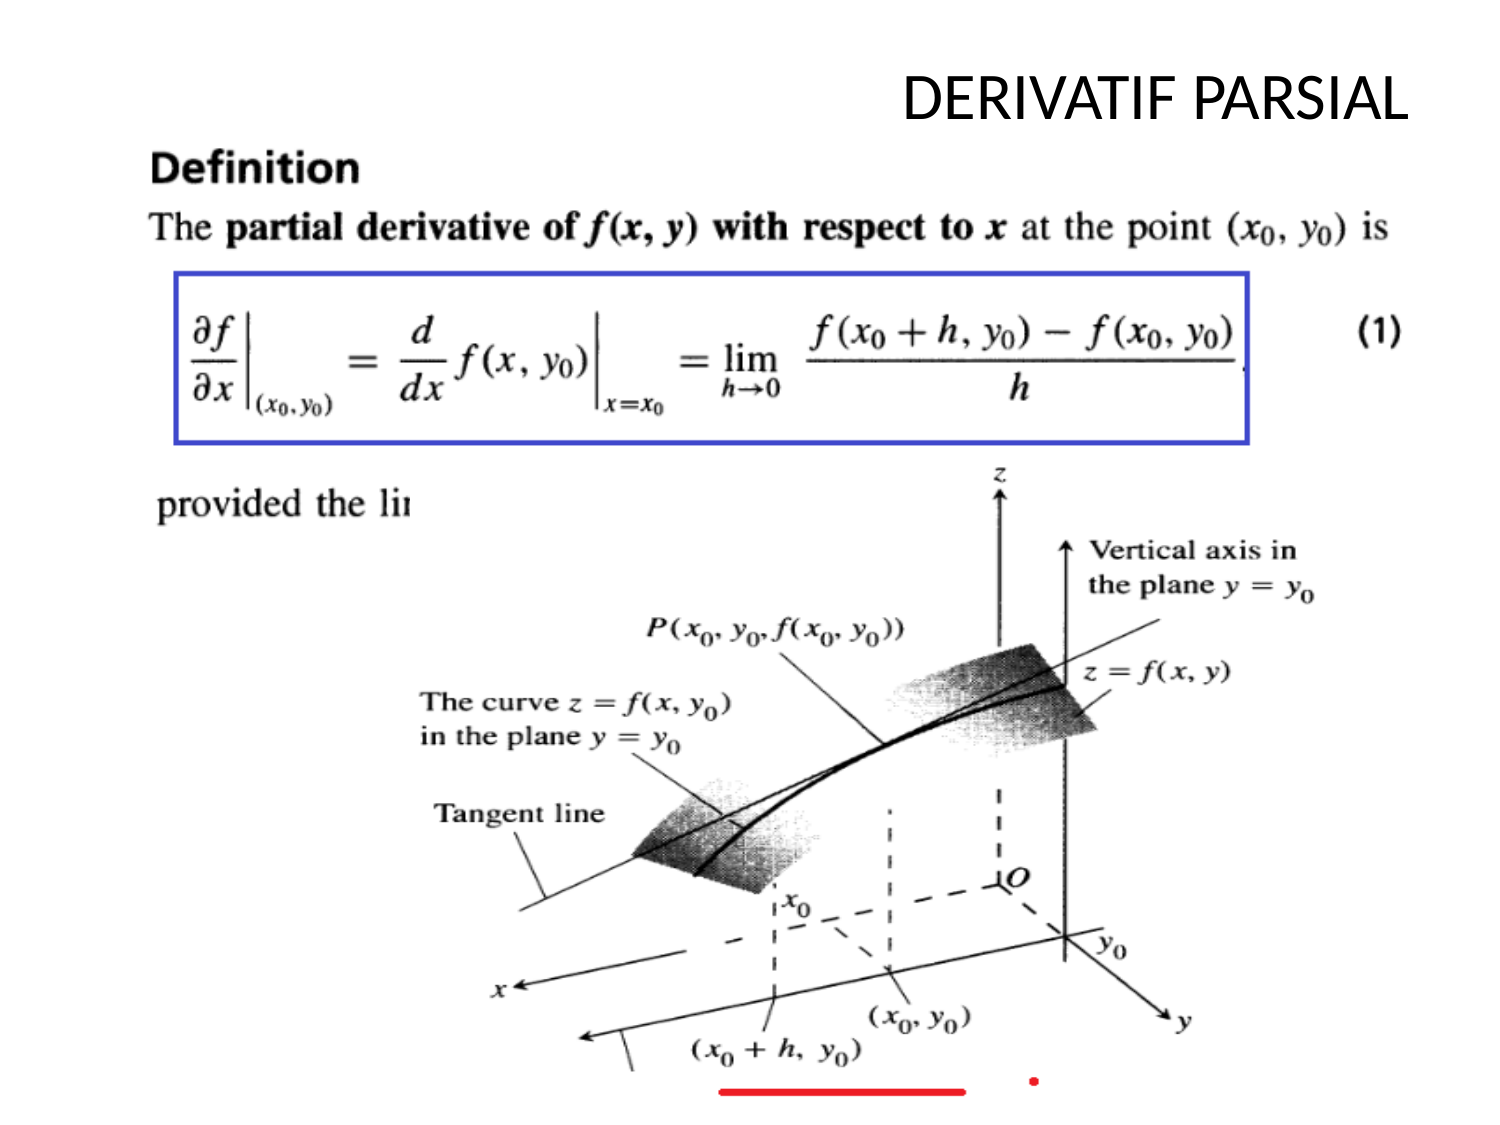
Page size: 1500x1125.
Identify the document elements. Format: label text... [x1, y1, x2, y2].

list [128, 128, 1430, 539]
title DERIVATIF PARSIAL [75, 45, 1425, 141]
picture [409, 459, 1361, 1125]
